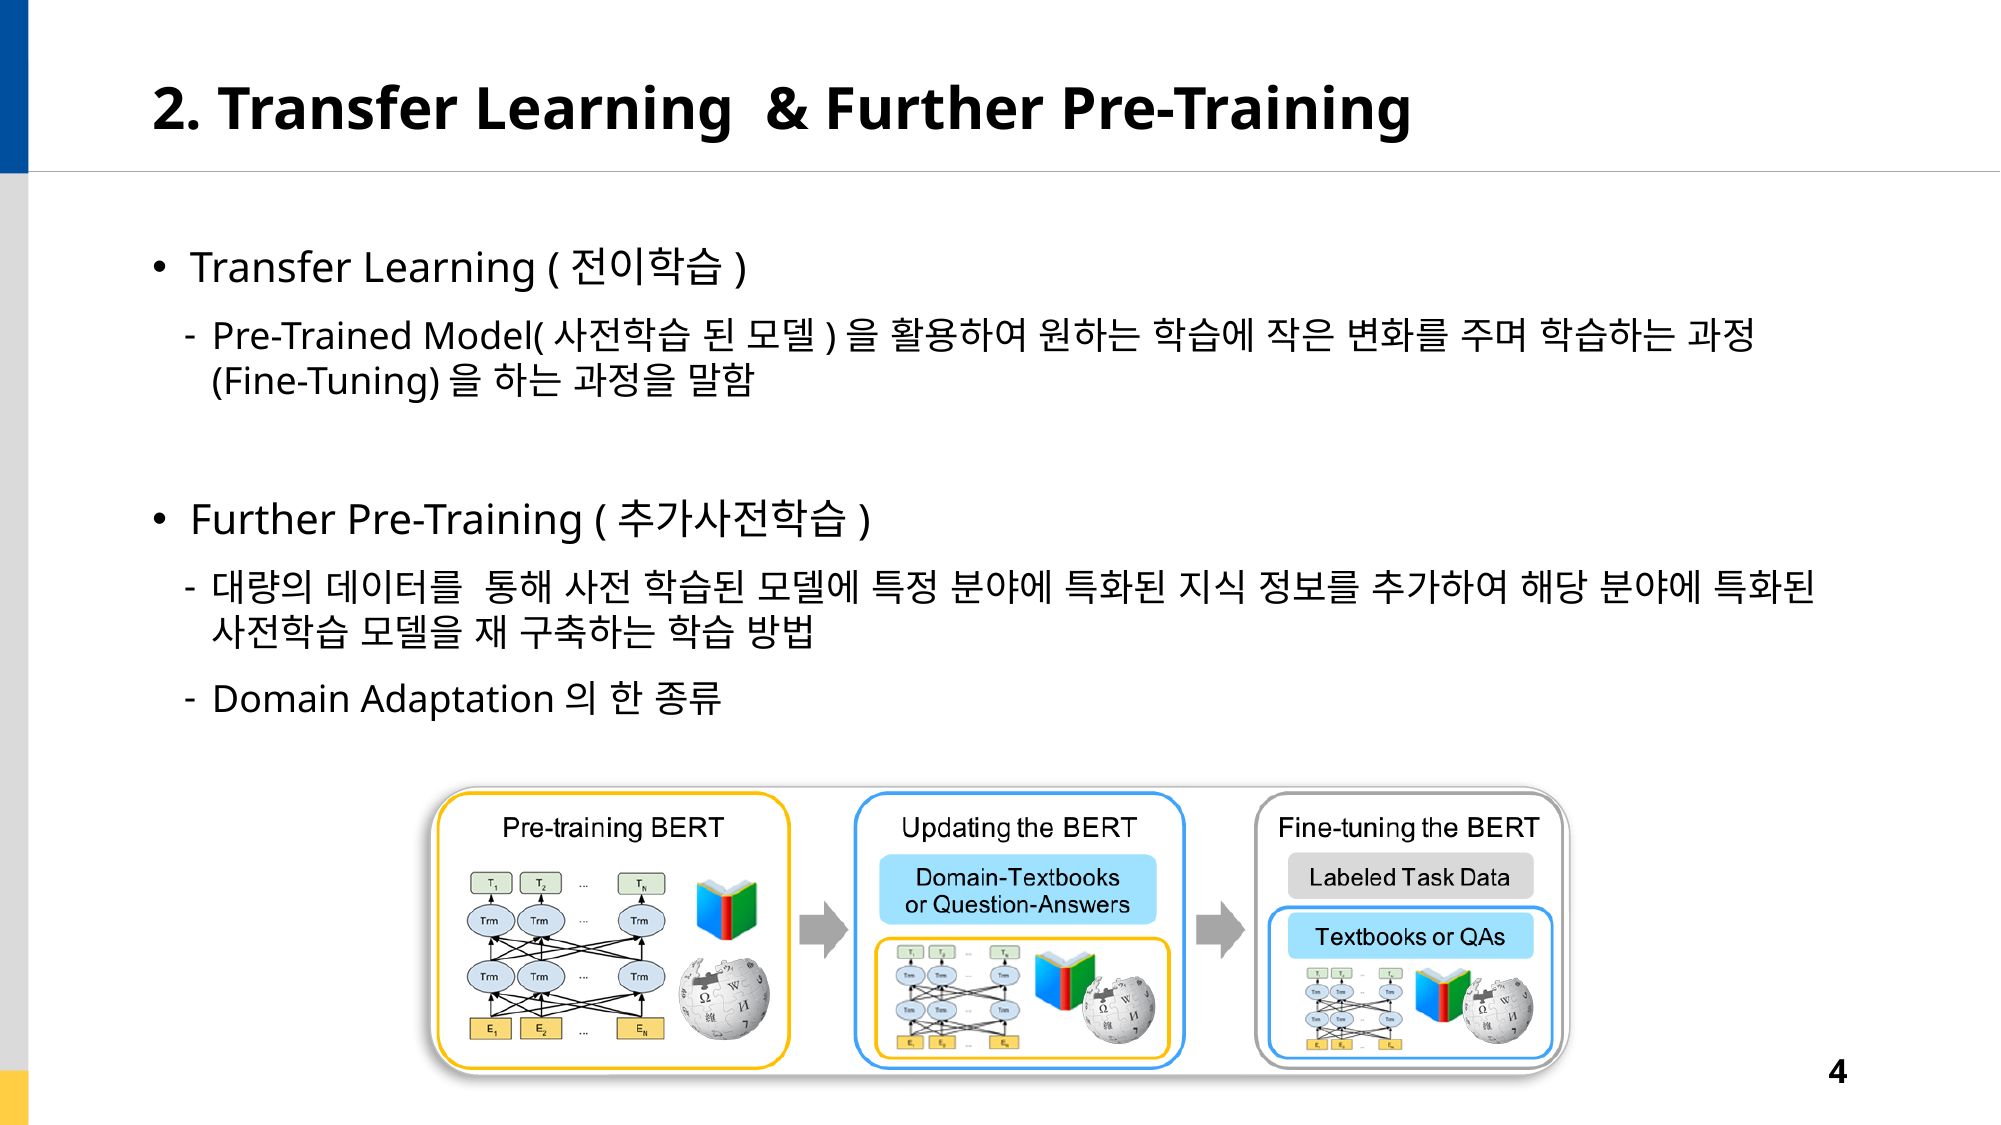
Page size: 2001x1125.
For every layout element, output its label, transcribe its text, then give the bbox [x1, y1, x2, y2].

picture [430, 786, 1570, 1076]
slide_number 4 [1412, 1042, 1863, 1103]
title 2. Transfer Learning & Further Pre-Training [137, 49, 1863, 172]
list Transfer Learning (전이학습) Pre-Trained Model(사전학습 된 모델)을 활용하여 원하는 학습에 작은 변화를 주며 학습하는 과정(Fine-Tuning)을 하는 과정을 말함 Further Pre-Training (추가사전학습) 대량의 데이터를 통해 사전 학습된 모델에 특정 분야에 특화된 지식 정보를 추가하여 해당 분야에 특화된 사전학습 모델을 재 구축하는 학습 방법 Domain Adaptation의 한 종류 [137, 233, 1863, 1014]
